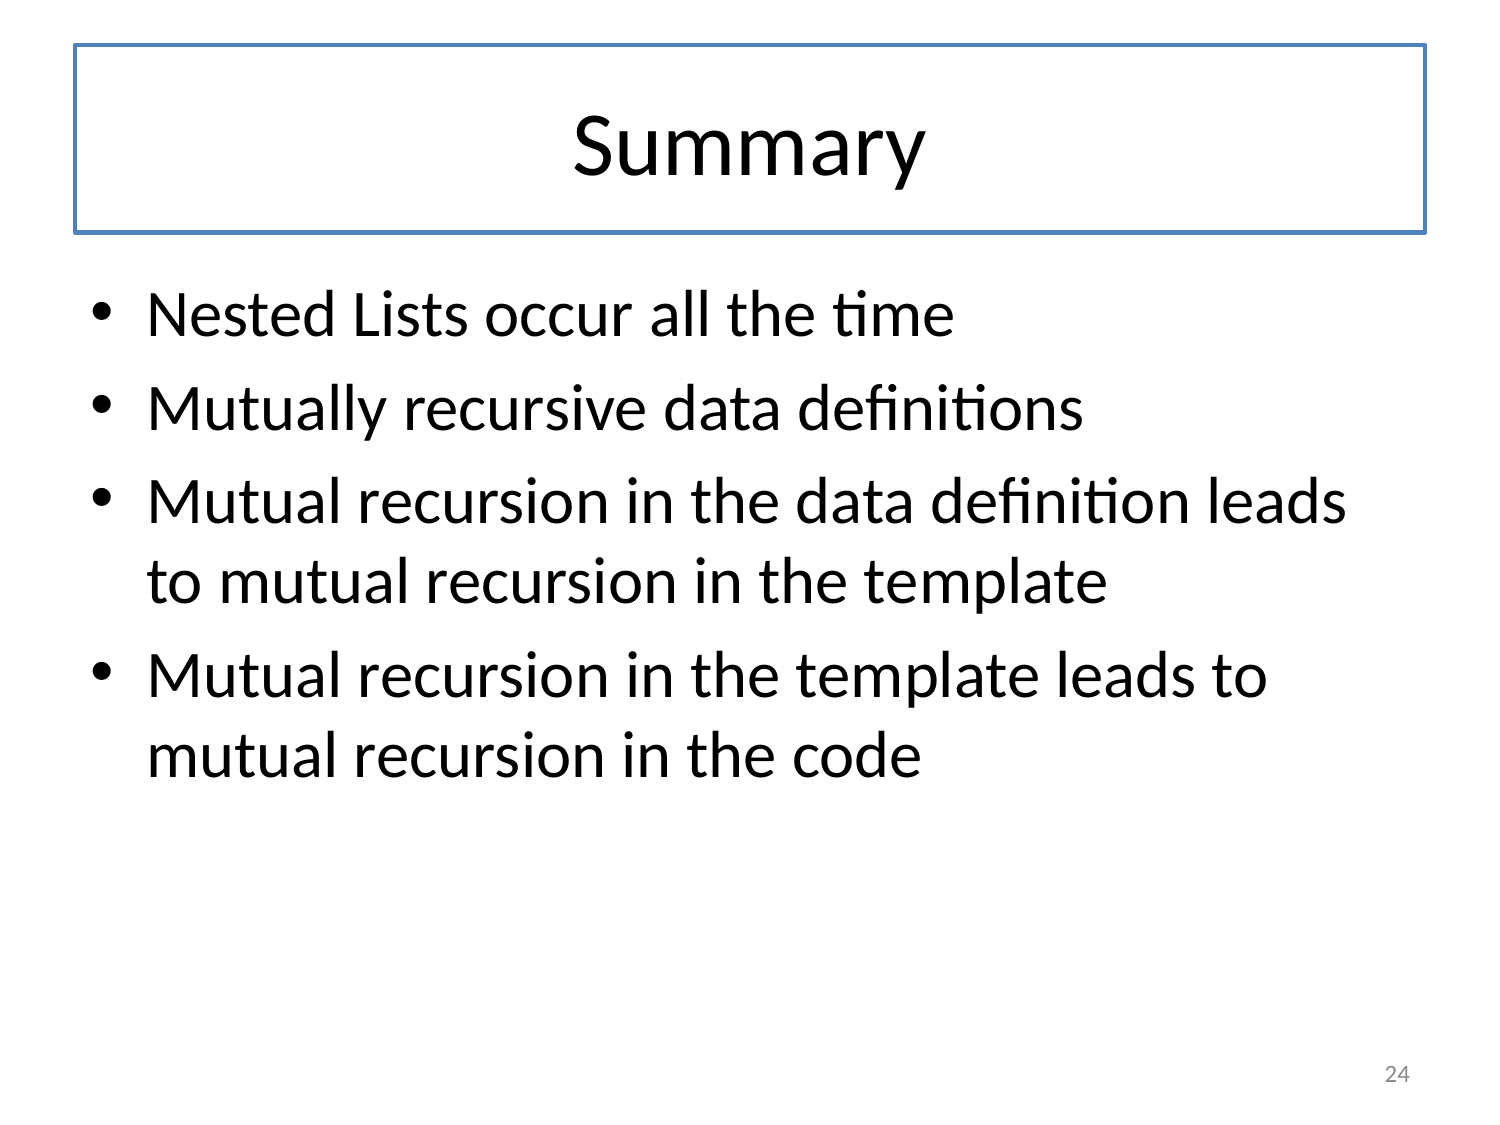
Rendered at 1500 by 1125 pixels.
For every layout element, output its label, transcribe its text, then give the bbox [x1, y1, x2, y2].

slide_number 24 [1074, 1042, 1425, 1103]
list Nested Lists occur all the time Mutually recursive data definitions Mutual recursion in the data definition leads to mutual recursion in the template Mutual recursion in the template leads to mutual recursion in the code [75, 262, 1425, 1005]
title Summary [73, 43, 1427, 235]
